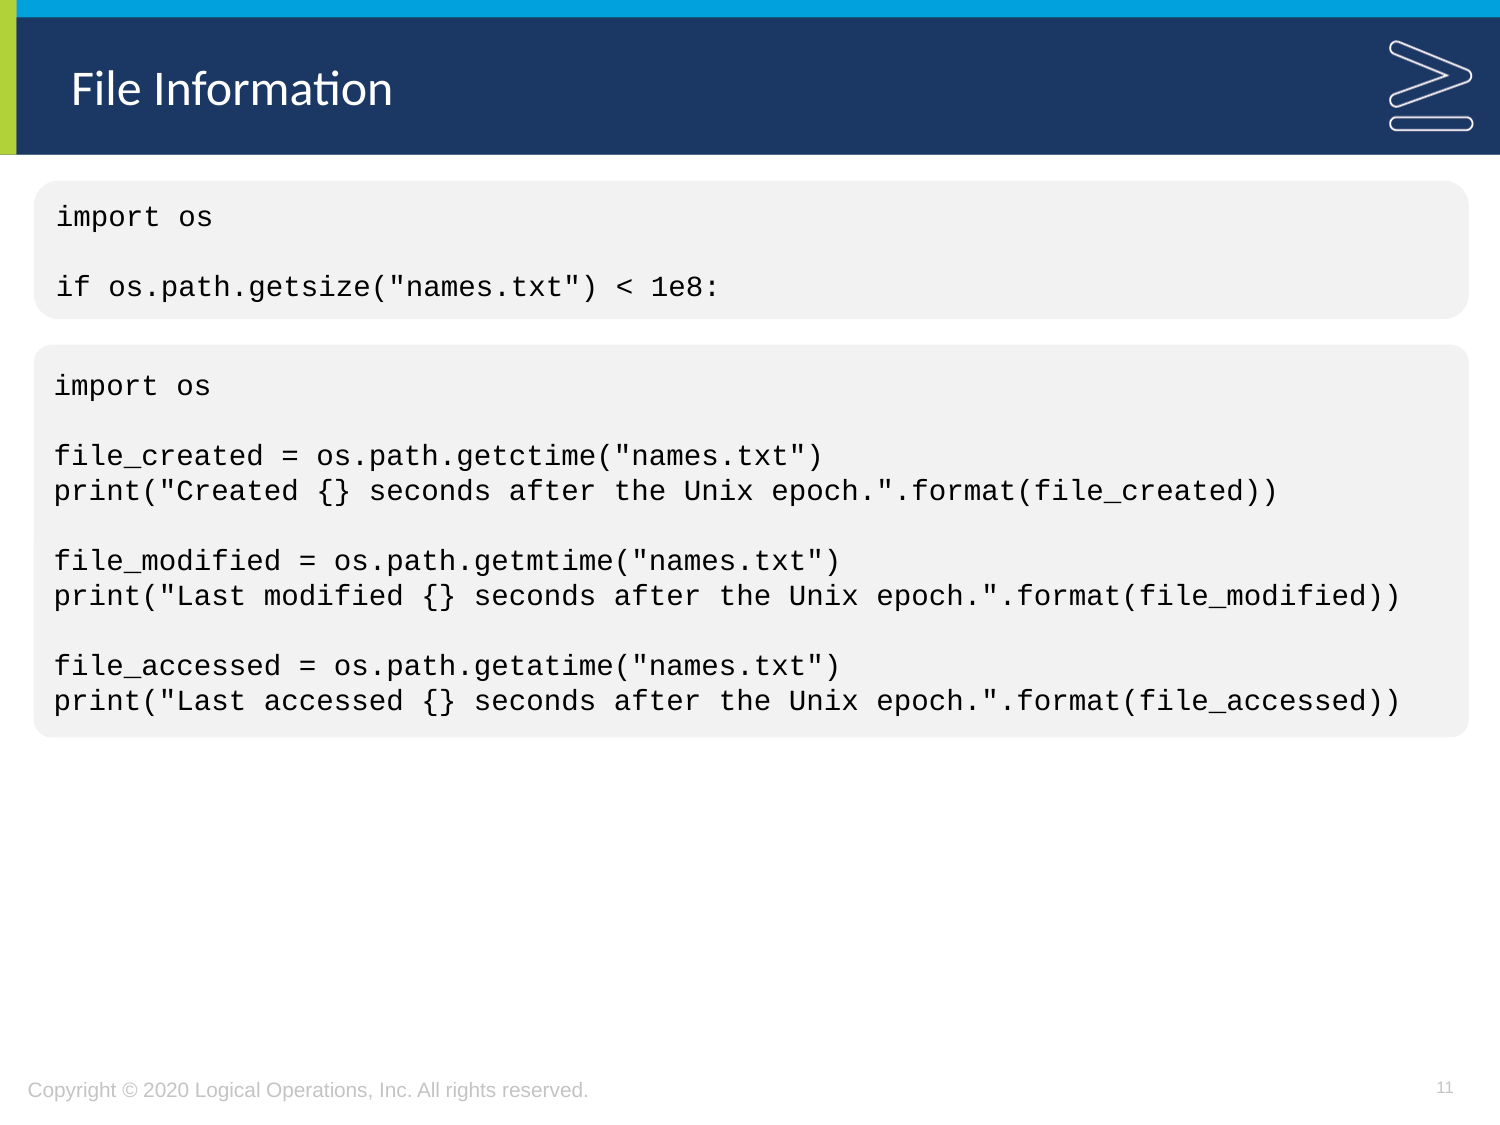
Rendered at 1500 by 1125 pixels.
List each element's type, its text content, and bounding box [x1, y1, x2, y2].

slide_number 11 [1118, 1057, 1469, 1118]
text_box import os file_created = os.path.getctime("names.txt") print("Created {} seconds after the Unix epoch.".format(file_created)) file_modified = os.path.getmtime("names.txt") print("Last modified {} seconds after the Unix epoch.".format(file_modified)) file_accessed = os.path.getatime("names.txt") print("Last accessed {} seconds after the Unix epoch.".format(file_accessed)) [33, 344, 1469, 738]
picture [1350, 18, 1500, 155]
picture [0, 0, 56, 155]
text_box import os if os.path.getsize("names.txt") < 1e8: [33, 180, 1469, 320]
title File Information [56, 16, 1350, 155]
